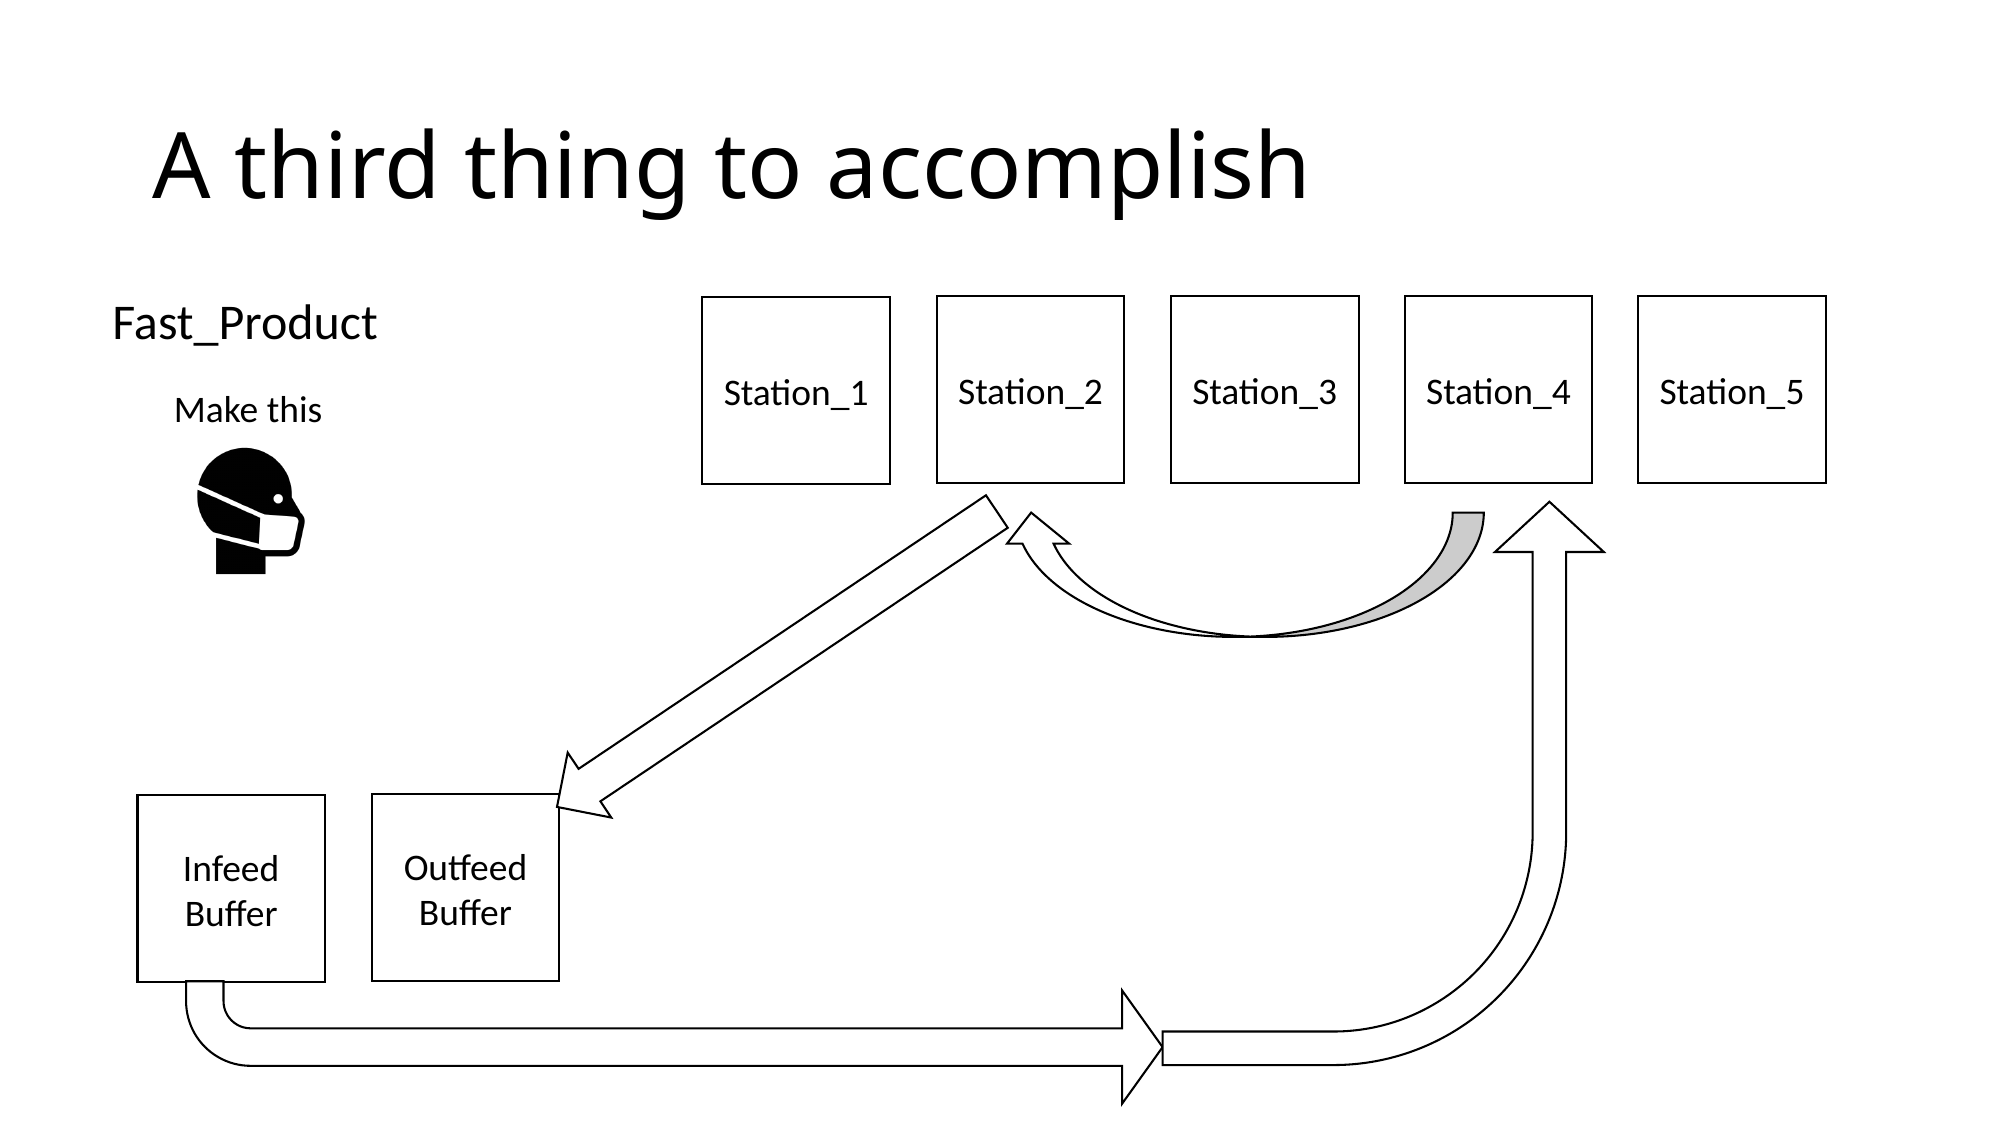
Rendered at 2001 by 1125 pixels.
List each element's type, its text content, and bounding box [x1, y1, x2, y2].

text_box [1161, 500, 1607, 1067]
text_box Outfeed Buffer [371, 793, 560, 982]
text_box [1004, 511, 1485, 638]
text_box Fast_Product [97, 282, 462, 357]
text_box Station_5 [1637, 295, 1827, 484]
text_box Station_1 [701, 296, 891, 485]
text_box Station_2 [936, 295, 1125, 484]
text_box [555, 493, 1010, 820]
title A third thing to accomplish [137, 59, 1863, 278]
text_box Station_3 [1170, 295, 1360, 484]
text_box Make this [159, 377, 338, 438]
picture [172, 438, 323, 589]
text_box Station_4 [1404, 295, 1593, 484]
text_box [185, 980, 1161, 1107]
text_box Infeed Buffer [136, 794, 326, 983]
